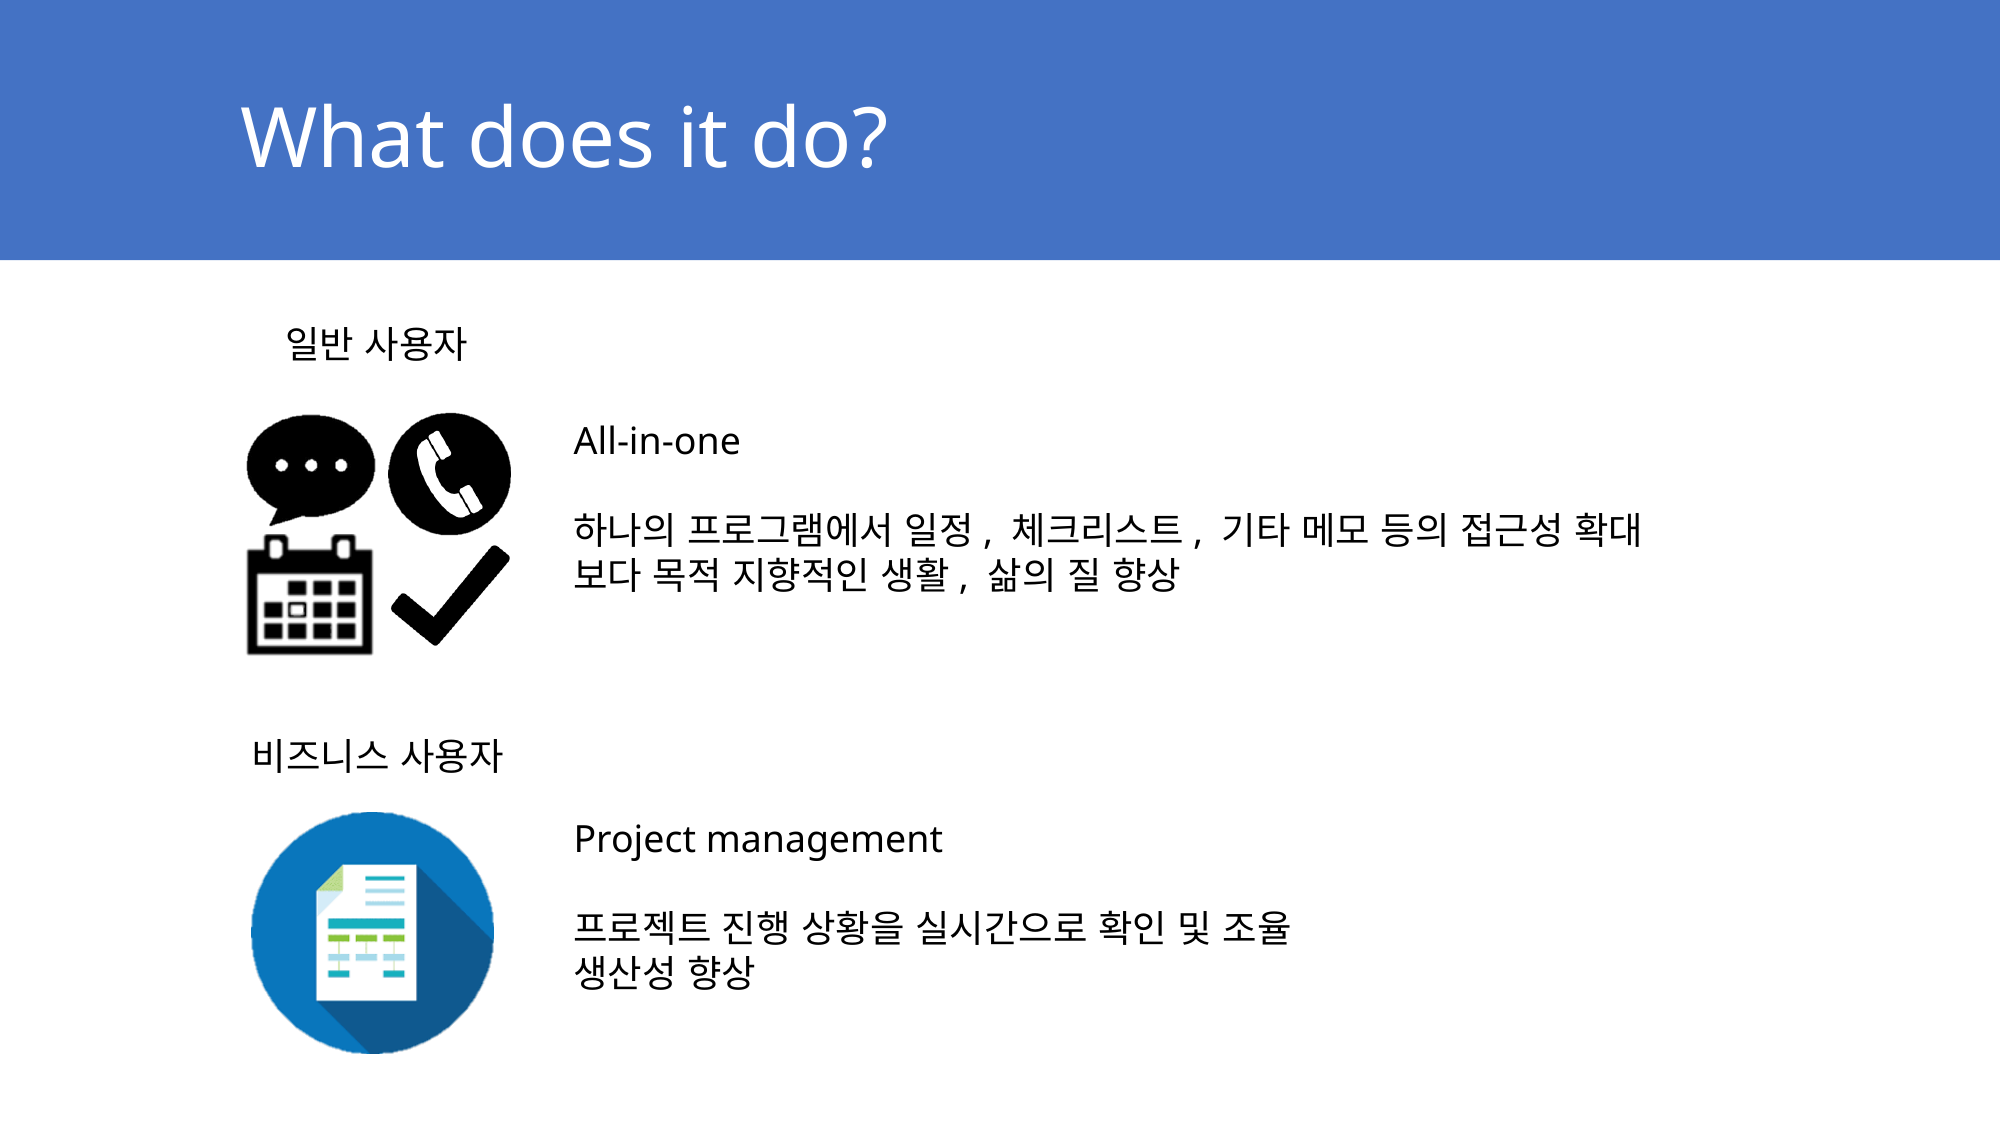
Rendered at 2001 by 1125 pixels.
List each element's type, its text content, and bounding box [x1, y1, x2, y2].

text_box All-in-one 하나의 프로그램에서 일정, 체크리스트, 기타 메모 등의 접근성 확대 보다 목적 지향적인 생활, 삶의 질 향상 [558, 409, 1830, 605]
picture [251, 812, 494, 1054]
text_box 일반 사용자 [270, 313, 484, 374]
picture [224, 384, 516, 668]
text_box What does it do? [225, 55, 1849, 226]
text_box Project management 프로젝트 진행 상황을 실시간으로 확인 및 조율 생산성 향상 [558, 807, 1830, 1002]
text_box 비즈니스 사용자 [236, 725, 519, 786]
